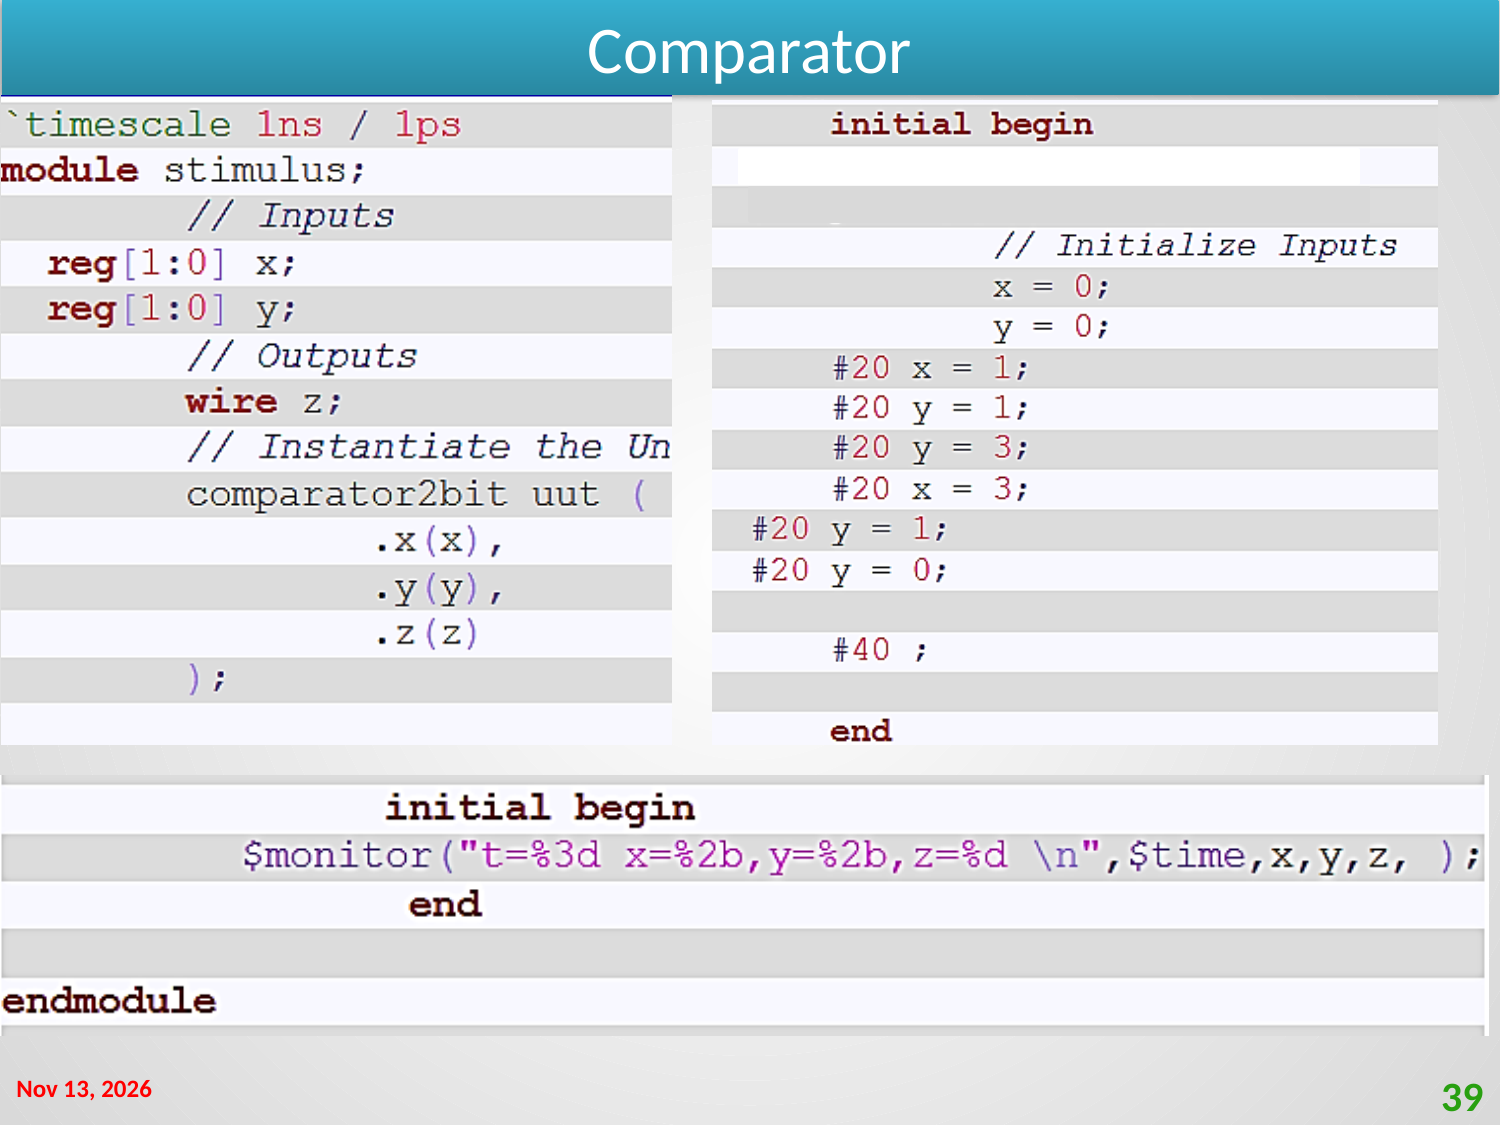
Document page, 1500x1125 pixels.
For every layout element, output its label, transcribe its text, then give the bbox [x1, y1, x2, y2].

text_box Comparator [2, 0, 1499, 95]
picture [1, 95, 672, 745]
slide_number 6-Oct-21 [1, 1057, 352, 1118]
slide_number 39 [1148, 1065, 1499, 1125]
picture [0, 775, 1489, 1036]
picture [712, 100, 1438, 745]
